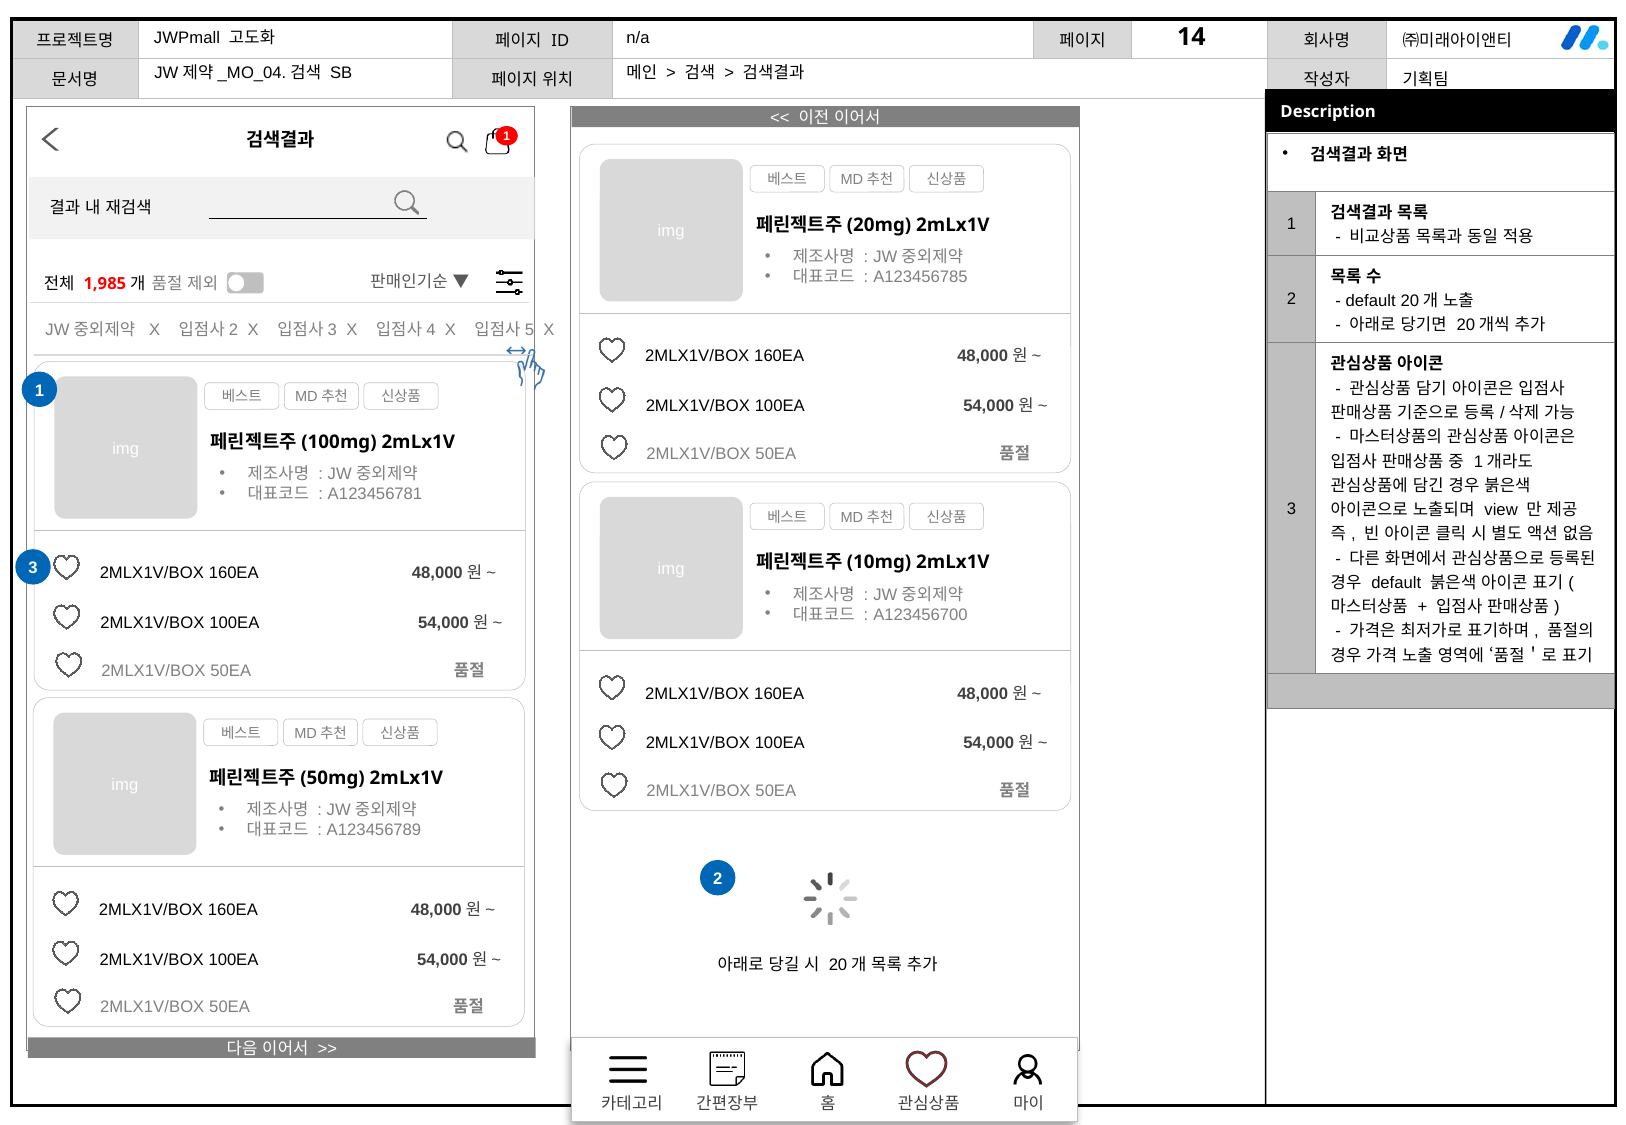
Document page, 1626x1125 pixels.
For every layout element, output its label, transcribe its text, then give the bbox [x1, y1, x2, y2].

table_cell 3 [1268, 343, 1315, 673]
text_box img [598, 495, 744, 641]
table_header 검색결과 화면 [1268, 134, 1614, 191]
text_box [32, 696, 526, 1028]
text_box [750, 503, 984, 530]
text_box n/a [611, 19, 1031, 54]
text_box 2 [698, 858, 737, 897]
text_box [203, 718, 438, 746]
table_cell 검색결과 목록 - 비교상품 목록과 동일 적용 [1316, 192, 1614, 255]
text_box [601, 764, 1045, 807]
table_cell [1268, 674, 1614, 708]
text_box img [598, 158, 744, 303]
text_box 페린젝트주(50mg) 2mLx1V [203, 748, 527, 795]
picture [436, 120, 475, 157]
table_cell 관심상품 아이콘 - 관심상품 담기 아이콘은 입점사 판매상품 기준으로 등록/삭제 가능 - 마스터상품의 관심상품 아이콘은 입점사 판매상품 중 1개라도 관심상품에 담긴 경우 붉은색 아이콘으로 노출되며 view 만 제공 즉, 빈 아이콘 클릭 시 별도 액션 없음 - 다른 화면에서 관심상품으로 등록된 경우 default 붉은색 아이콘 표기(마스터상품 + 입점사 판매상품) - 가격은 최저가로 표기하며, 품절의 경우 가격 노출 영역에 ‘품절＇로 표기 [1316, 343, 1614, 673]
text_box 전체 1,985개 [29, 265, 164, 300]
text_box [599, 376, 1059, 423]
table_cell 2 [1268, 256, 1315, 342]
picture [483, 326, 567, 410]
text_box 페린젝트주(20mg) 2mLx1V [750, 195, 1074, 241]
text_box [29, 176, 535, 240]
text_box 아래로 당길 시 20개 목록 추가 [613, 948, 1042, 980]
text_box << 이전 이어서 [571, 106, 1080, 128]
text_box 제조사명 : JW중외제약 대표코드 : A123456785 [750, 238, 1021, 293]
text_box 3 [14, 548, 33, 586]
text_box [599, 664, 1052, 711]
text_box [599, 327, 1052, 373]
picture [1556, 21, 1614, 52]
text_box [571, 1037, 1078, 1122]
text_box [750, 165, 984, 193]
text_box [145, 266, 264, 299]
table_cell 목록 수 - default 20개 노출 - 아래로 당기면 20개씩 추가 [1316, 256, 1614, 342]
text_box JW중외제약 X 입점사2 X 입점사3 X 입점사4 X 입점사5 X [39, 313, 578, 345]
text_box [33, 361, 528, 691]
text_box 메인 > 검색 > 검색결과 [611, 54, 1263, 90]
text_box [599, 714, 1059, 761]
text_box img [52, 711, 198, 856]
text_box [54, 979, 499, 1023]
text_box [578, 480, 1072, 812]
text_box JW제약_MO_04.검색 SB [139, 54, 447, 90]
picture [798, 865, 858, 925]
text_box 판매인기순 ▼ [355, 263, 507, 299]
table_cell 1 [1268, 192, 1315, 255]
picture [495, 268, 523, 296]
text_box 검색결과 [153, 122, 408, 157]
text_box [52, 880, 505, 927]
text_box 제조사명 : JW중외제약 대표코드 : A123456700 [750, 575, 1021, 631]
text_box [39, 126, 62, 152]
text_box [482, 125, 518, 156]
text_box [601, 426, 1045, 469]
text_box JWPmall 고도화 [139, 19, 447, 54]
text_box 페린젝트주(10mg) 2mLx1V [750, 532, 1074, 579]
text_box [52, 930, 512, 976]
text_box 다음 이어서 >> [27, 1036, 537, 1059]
text_box 제조사명 : JW중외제약 대표코드 : A123456789 [203, 791, 475, 847]
text_box [578, 143, 1072, 474]
text_box 1 [20, 371, 33, 407]
